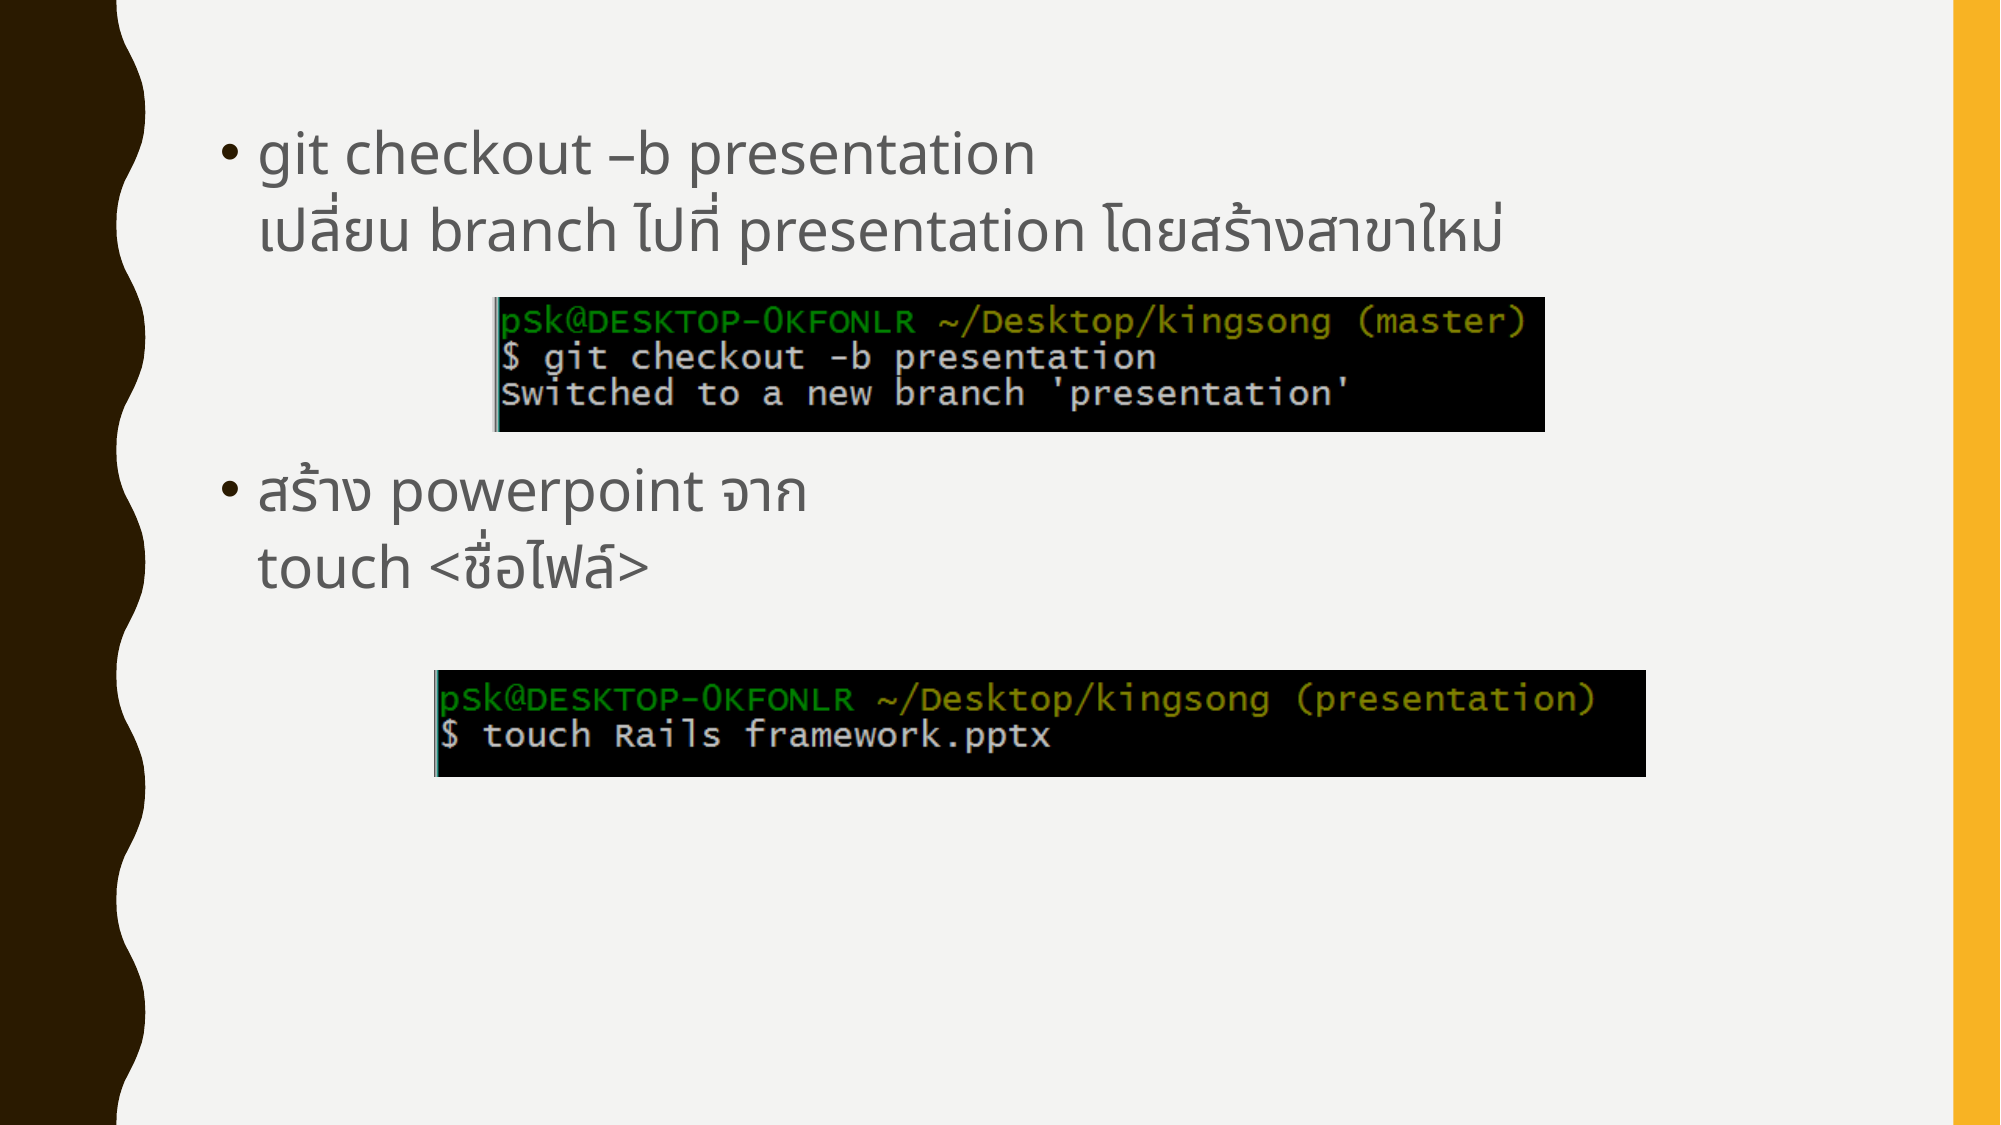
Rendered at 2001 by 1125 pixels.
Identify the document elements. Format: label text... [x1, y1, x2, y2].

picture [434, 670, 1646, 777]
text_box git checkout –b presentation เปลี่ยน branch ไปที่ presentation โดยสร้างสาขาใหม่ สร้าง powerpoint จาก touch <ชื่อไฟล์> [205, 101, 1875, 965]
picture [492, 297, 1545, 432]
